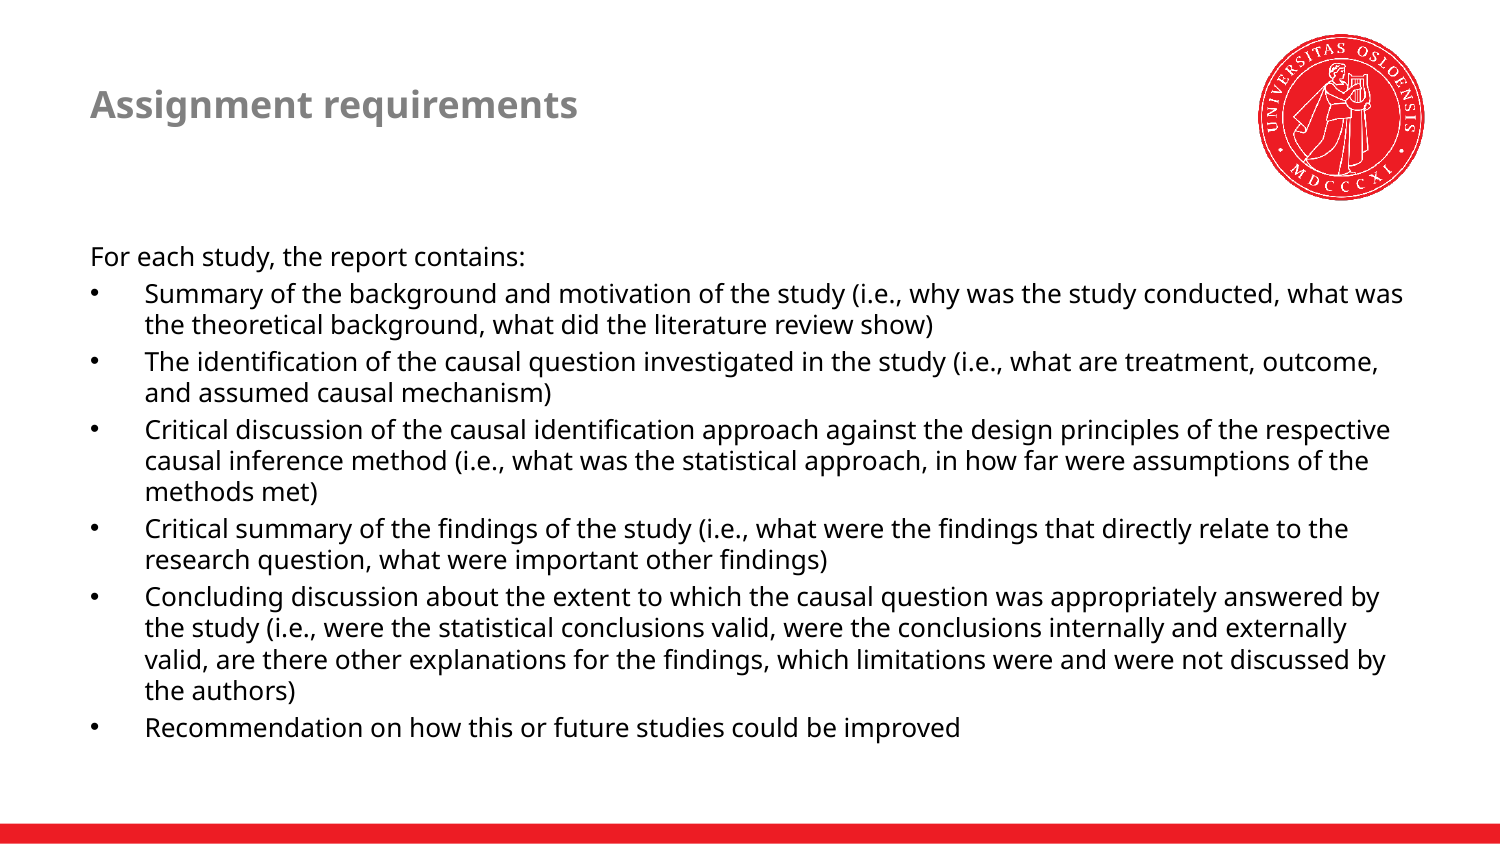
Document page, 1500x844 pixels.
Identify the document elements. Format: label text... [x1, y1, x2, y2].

list For each study, the report contains: Summary of the background and motivation of the study (i.e., why was the study conducted, what was the theoretical background, what did the literature review show) The identification of the causal question investigated in the study (i.e., what are treatment, outcome, and assumed causal mechanism) Critical discussion of the causal identification approach against the design principles of the respective causal inference method (i.e., what was the statistical approach, in how far were assumptions of the methods met) Critical summary of the findings of the study (i.e., what were the findings that directly relate to the research question, what were important other findings) Concluding discussion about the extent to which the causal question was appropriately answered by the study (i.e., were the statistical conclusions valid, were the conclusions internally and externally valid, are there other explanations for the findings, which limitations were and were not discussed by the authors) Recommendation on how this or future studies could be improved [75, 232, 1425, 754]
title Assignment requirements [75, 33, 1223, 175]
picture [1257, 33, 1425, 201]
